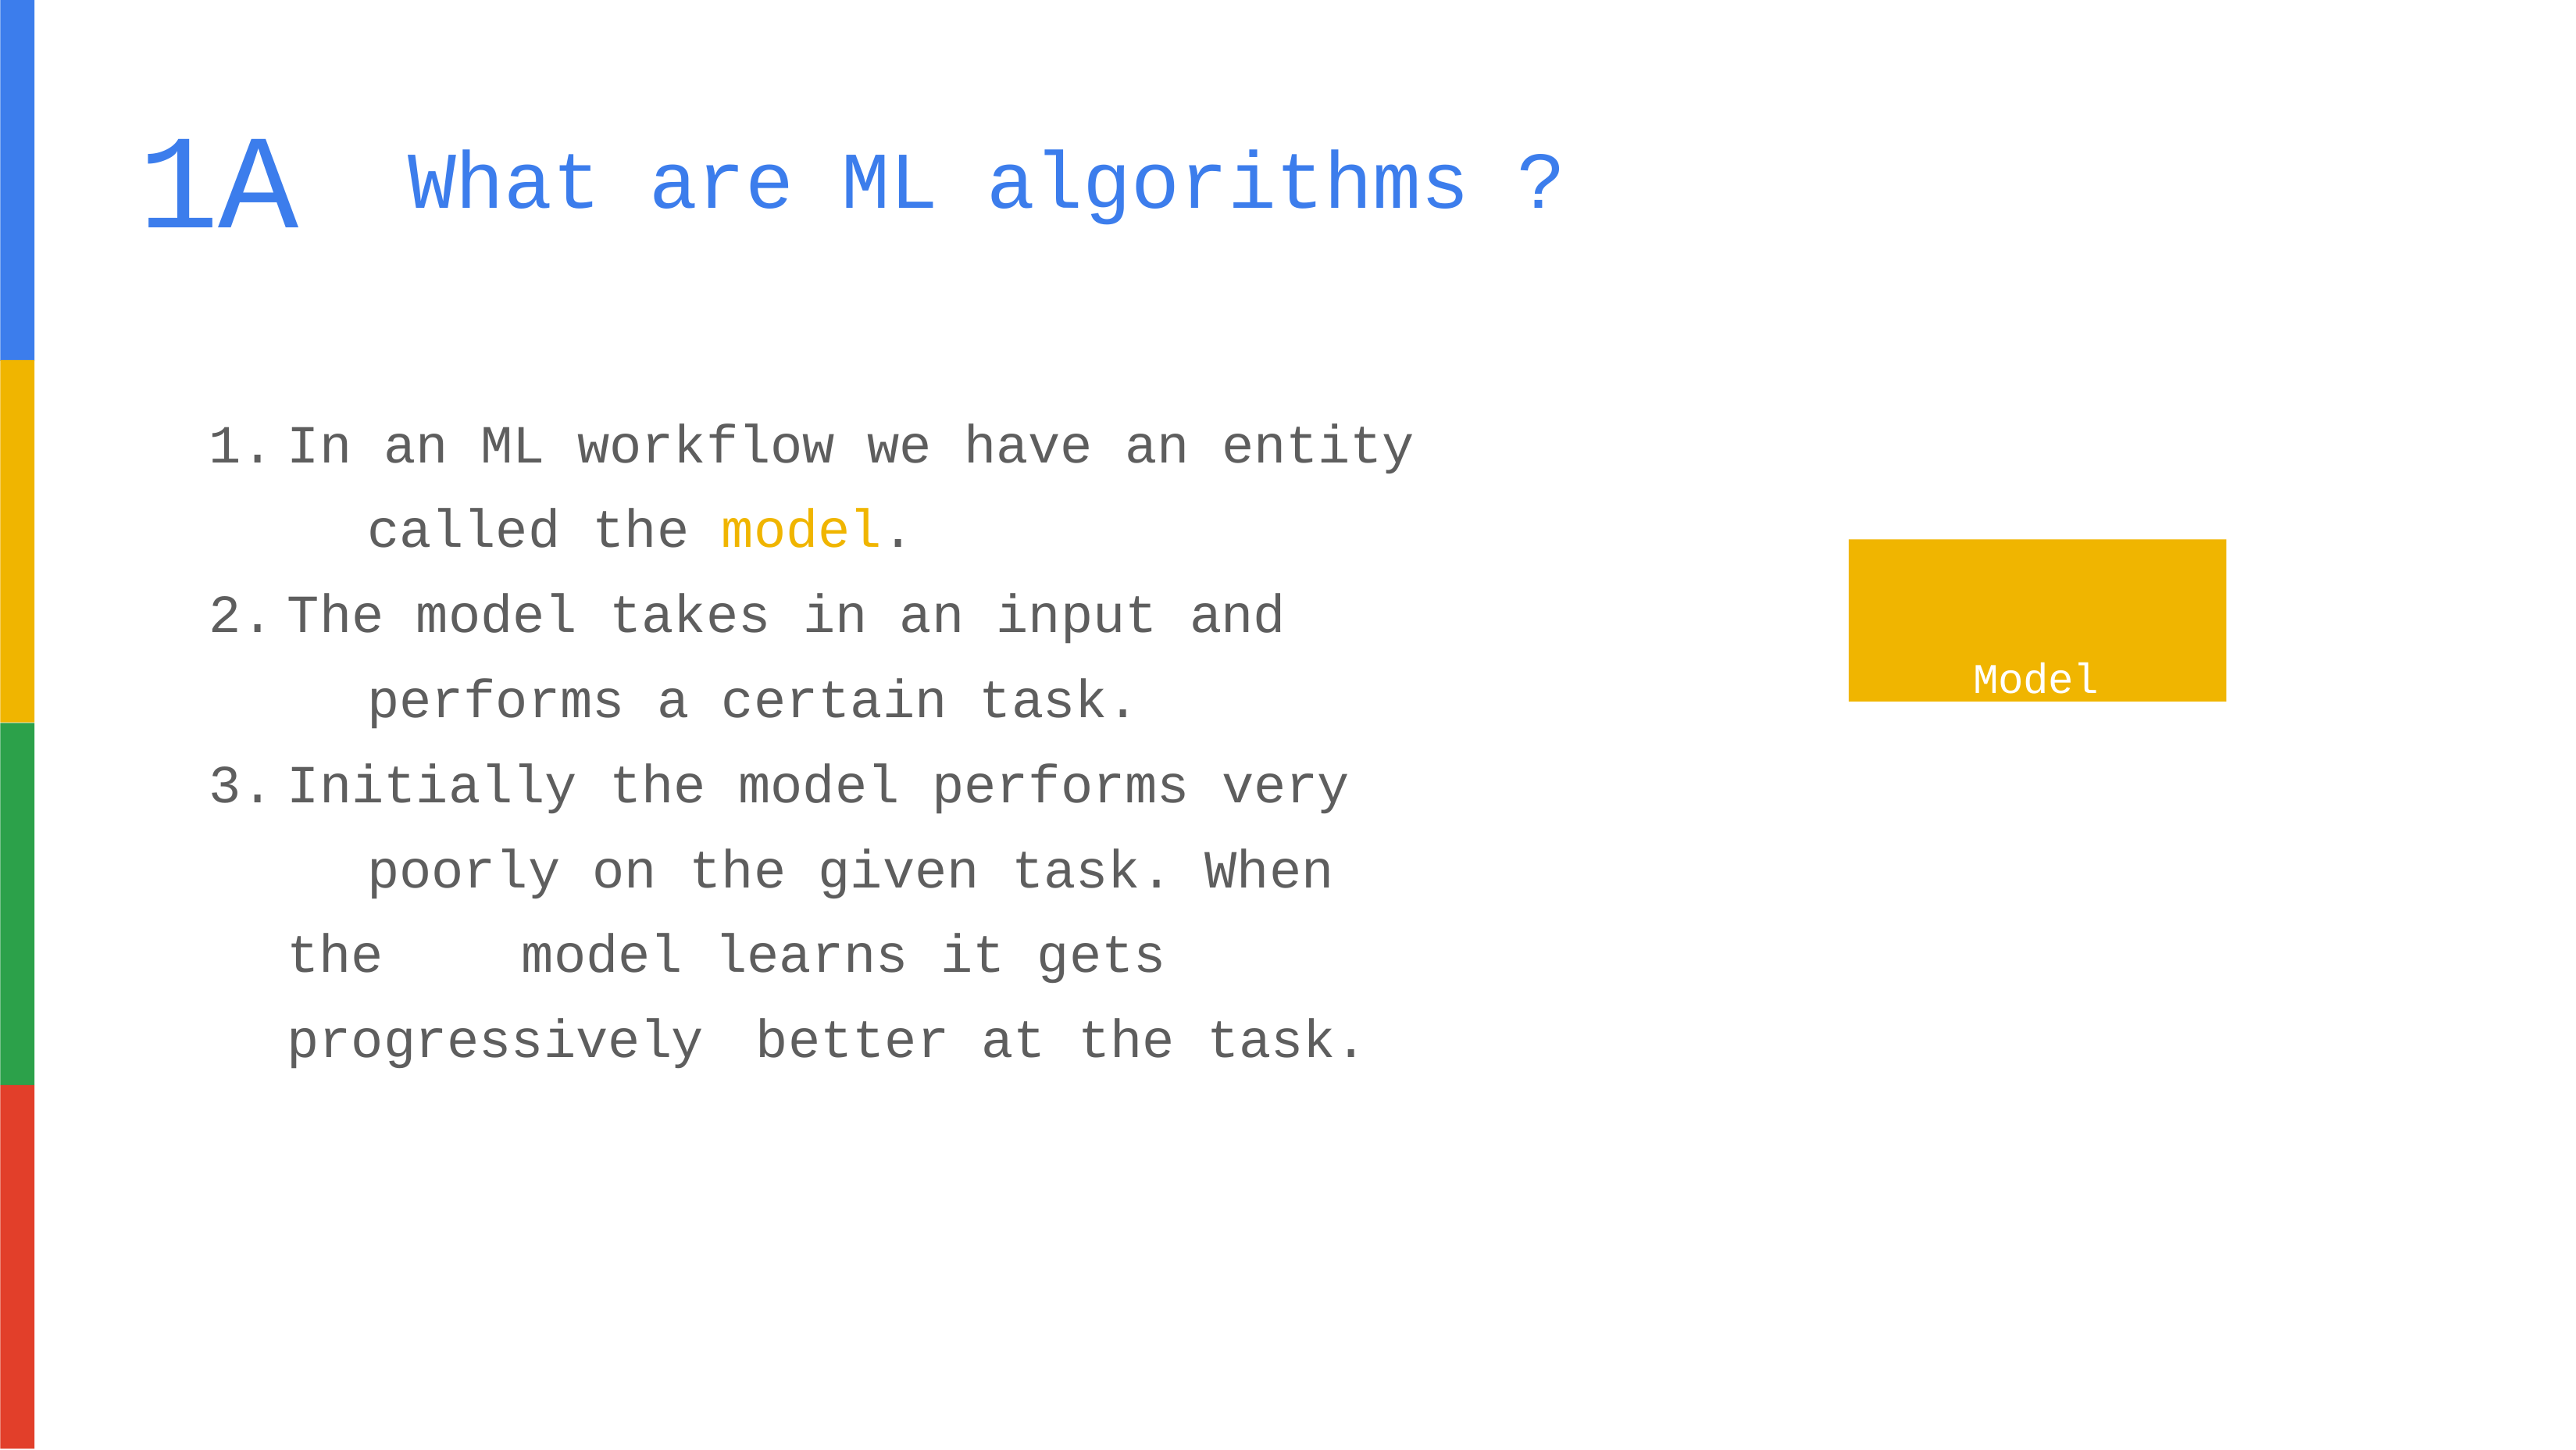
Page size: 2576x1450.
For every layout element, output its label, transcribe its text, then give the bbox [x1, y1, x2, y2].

title 1A [138, 92, 303, 336]
text_box Model [1848, 539, 2227, 702]
text_box In an ML workflow we have an entity called the model. The model takes in an input and performs a certain task. Initially the model performs very poorly on the given task. When the model learns it gets progressively better at the task. [207, 386, 1417, 1069]
text_box What are ML algorithms ? [406, 126, 1569, 225]
